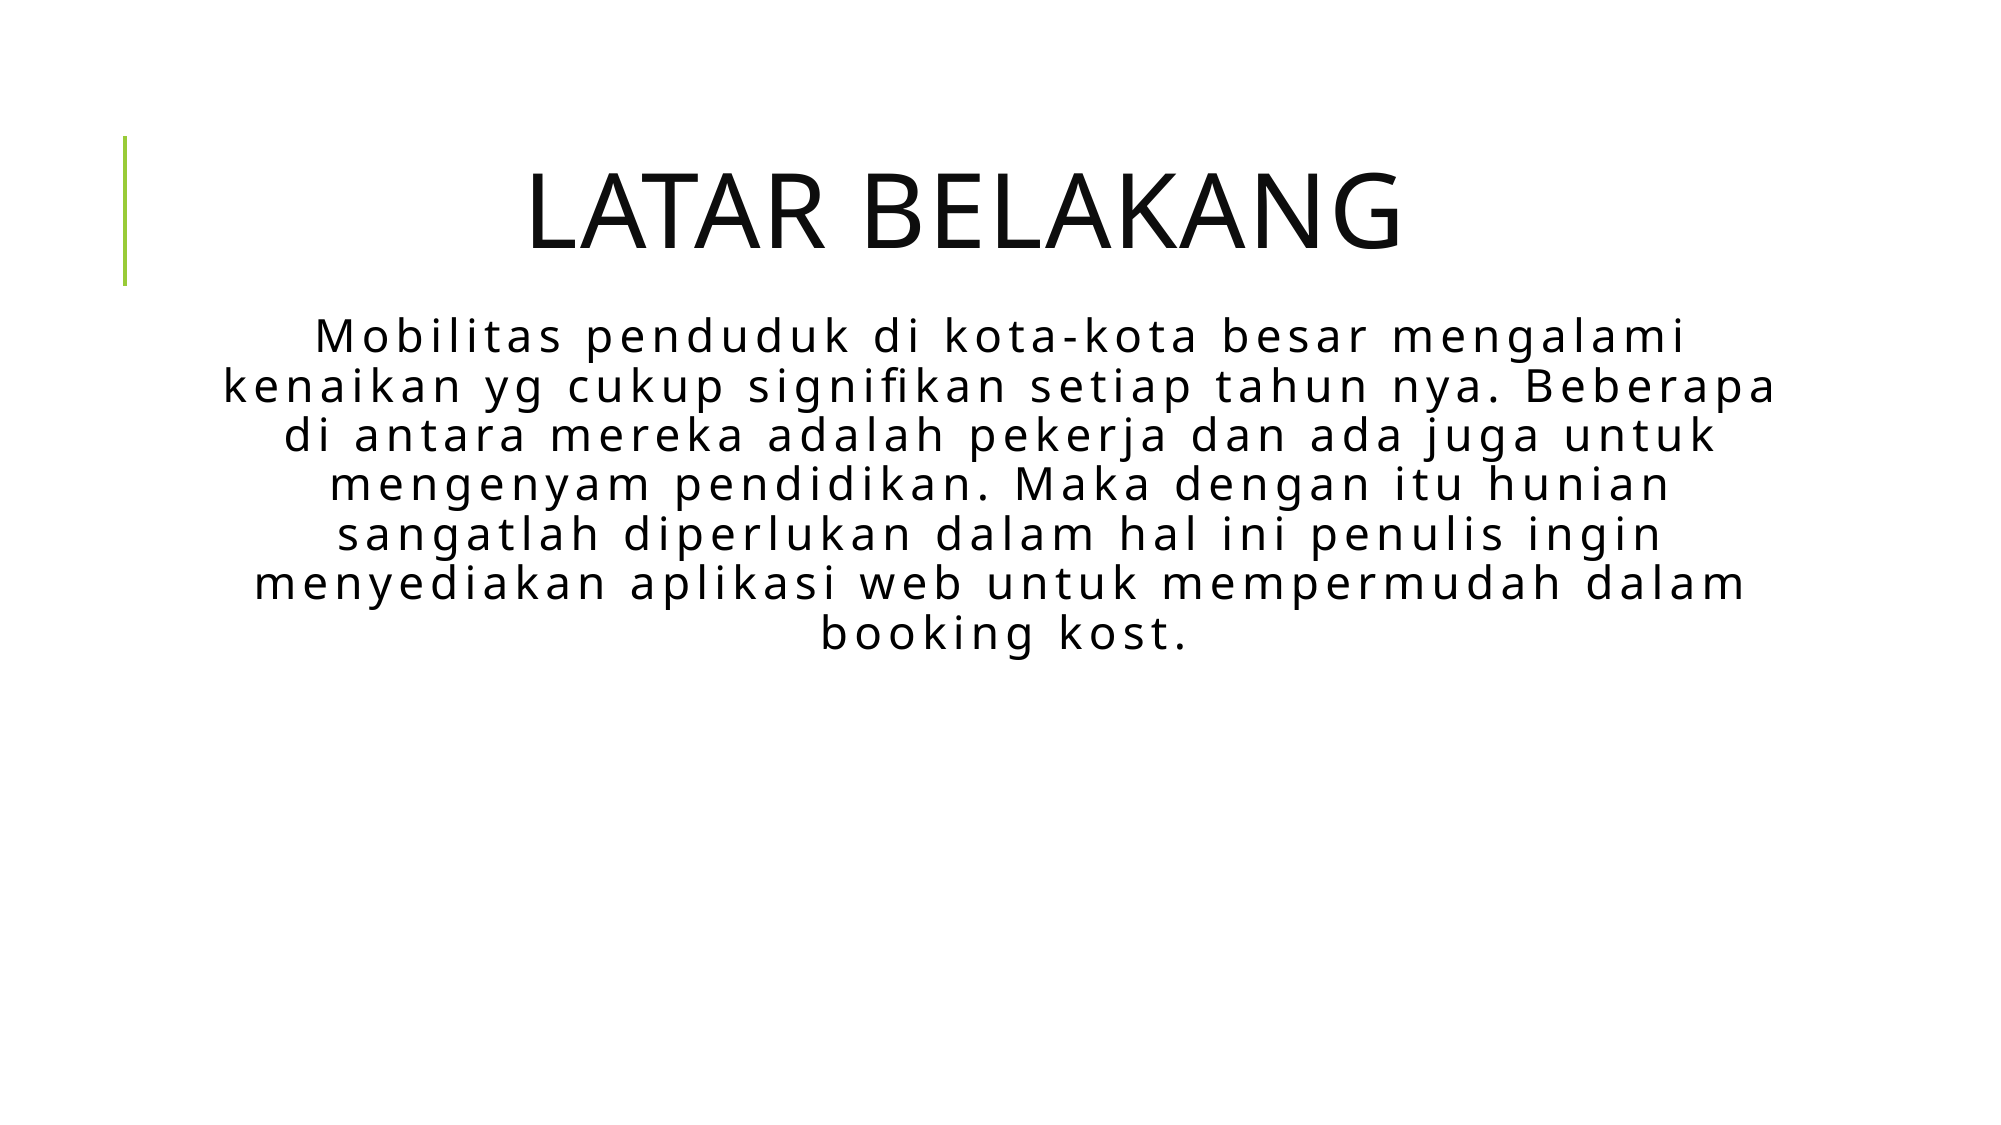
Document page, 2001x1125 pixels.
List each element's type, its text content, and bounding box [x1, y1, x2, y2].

list Mobilitas penduduk di kota-kota besar mengalami kenaikan yg cukup signifikan setiap tahun nya. Beberapa di antara mereka adalah pekerja dan ada juga untuk mengenyam pendidikan. Maka dengan itu hunian sangatlah diperlukan dalam hal ini penulis ingin menyediakan aplikasi web untuk mempermudah dalam booking kost. [198, 259, 1793, 714]
title Latar Belakang [168, 96, 1763, 342]
